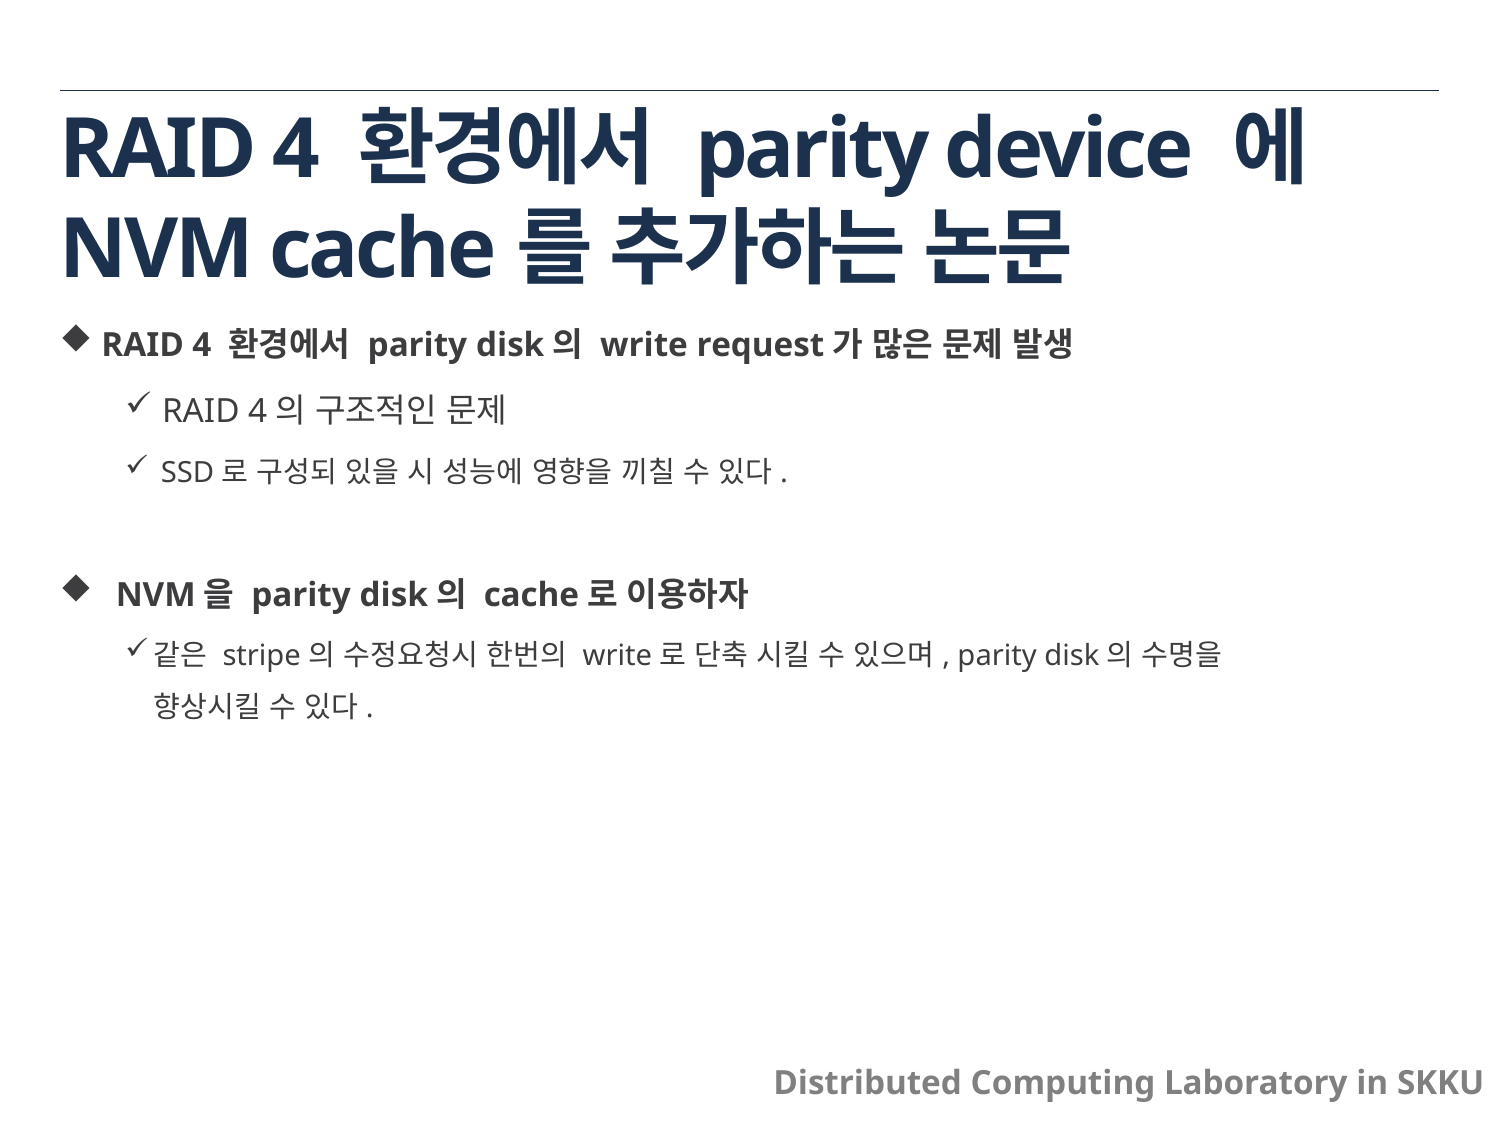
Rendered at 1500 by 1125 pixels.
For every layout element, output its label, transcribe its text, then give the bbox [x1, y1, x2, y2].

text_box Distributed Computing Laboratory in SKKU [758, 1053, 1500, 1116]
title RAID 4 환경에서 parity device 에 NVM cache를 추가하는 논문 [44, 146, 1473, 243]
text_box RAID 4 환경에서 parity disk의 write request가 많은 문제 발생 RAID 4의 구조적인 문제 SSD로 구성되 있을 시 성능에 영향을 끼칠 수 있다. NVM을 parity disk의 cache로 이용하자 같은 stripe의 수정요청시 한번의 write로 단축 시킬 수 있으며, parity disk의 수명을 향상시킬 수 있다. [44, 295, 1329, 1123]
